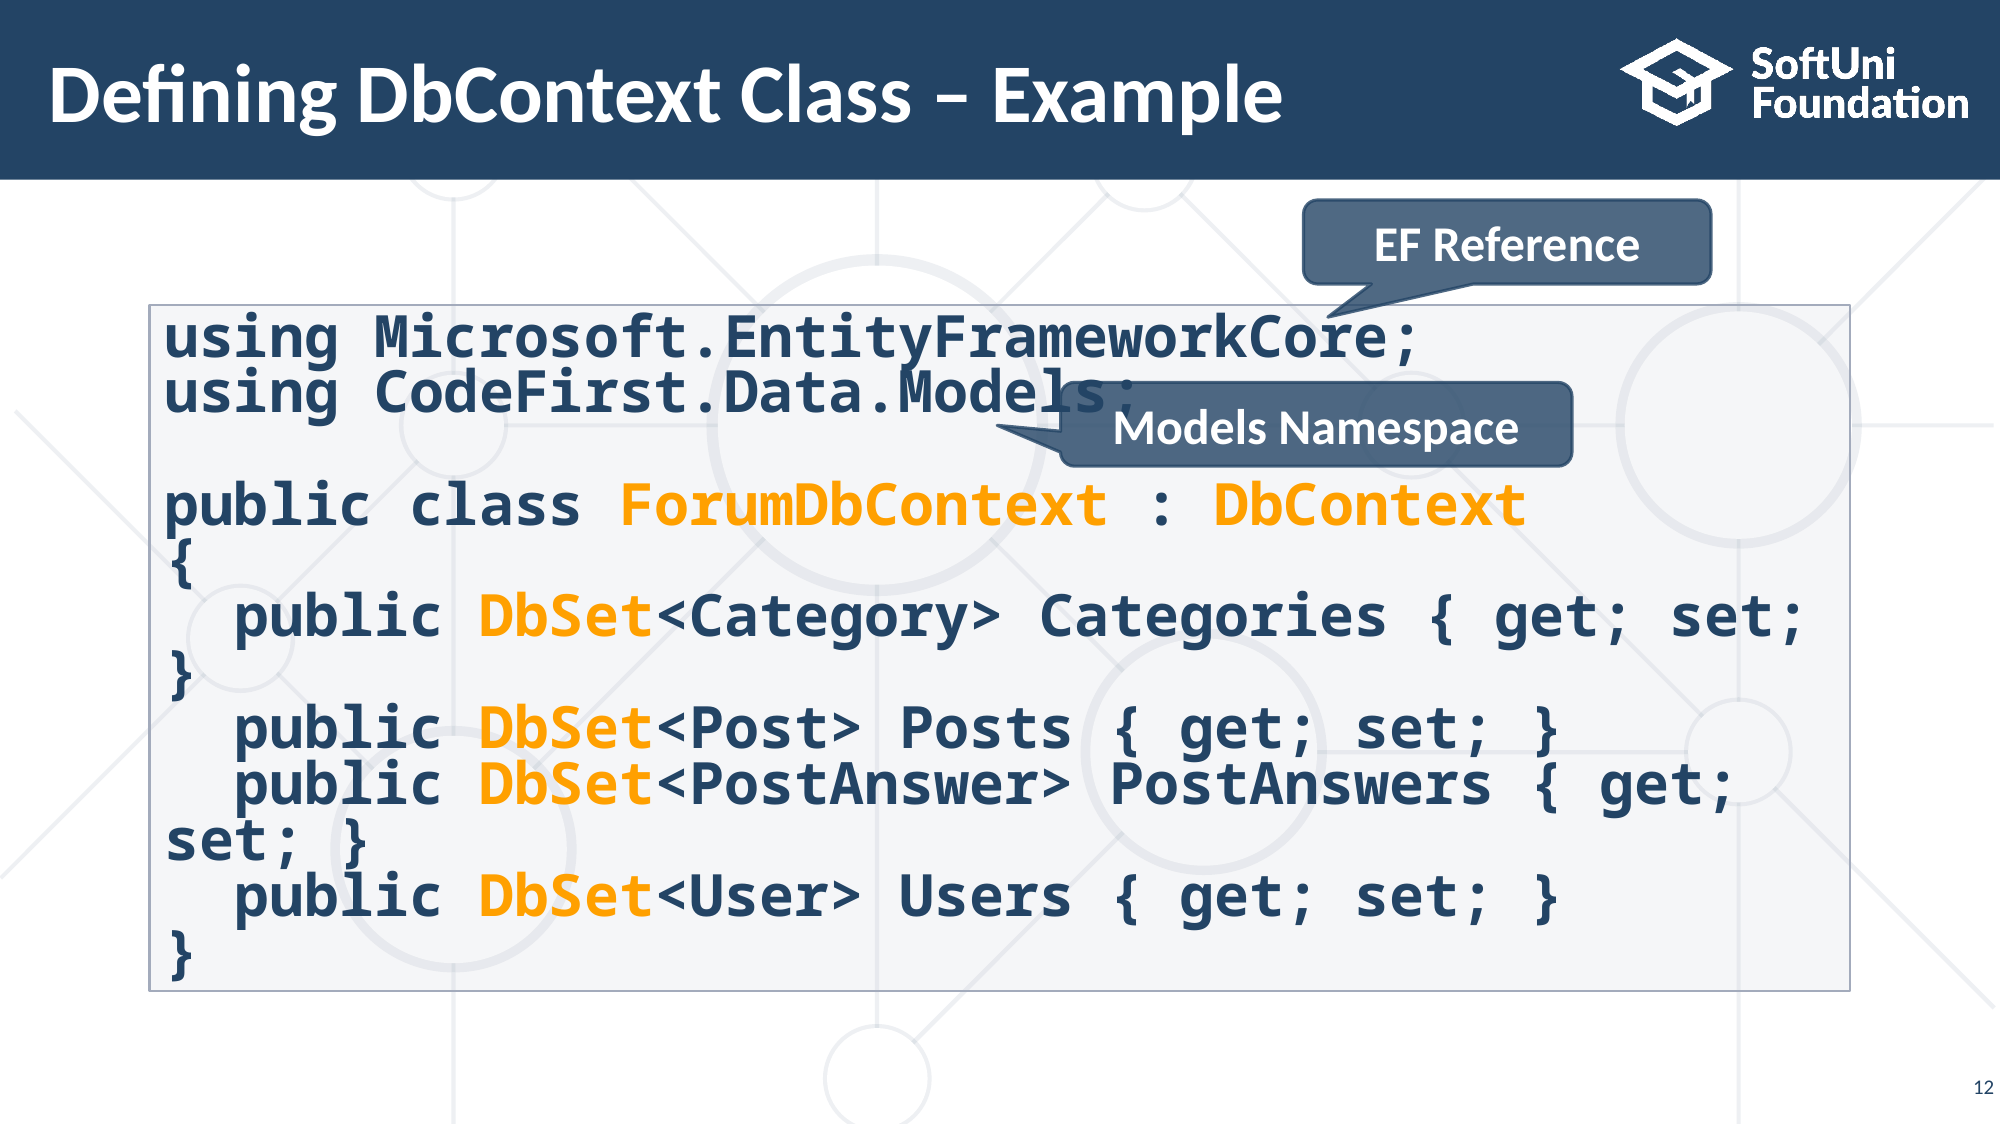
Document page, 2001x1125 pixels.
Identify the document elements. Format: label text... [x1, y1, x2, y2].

text_box using Microsoft.EntityFrameworkCore; using CodeFirst.Data.Models; public class ForumDbContext : DbContext { public DbSet<Category> Categories { get; set; } public DbSet<Post> Posts { get; set; } public DbSet<PostAnswer> PostAnswers { get; set; } public DbSet<User> Users { get; set; } } [149, 304, 1850, 992]
slide_number 12 [1929, 1070, 2000, 1103]
text_box Models Namespace [995, 380, 1575, 469]
text_box EF Reference [1301, 197, 1714, 320]
picture [1619, 38, 1968, 126]
title Defining DbContext Class – Example [31, 16, 1591, 162]
